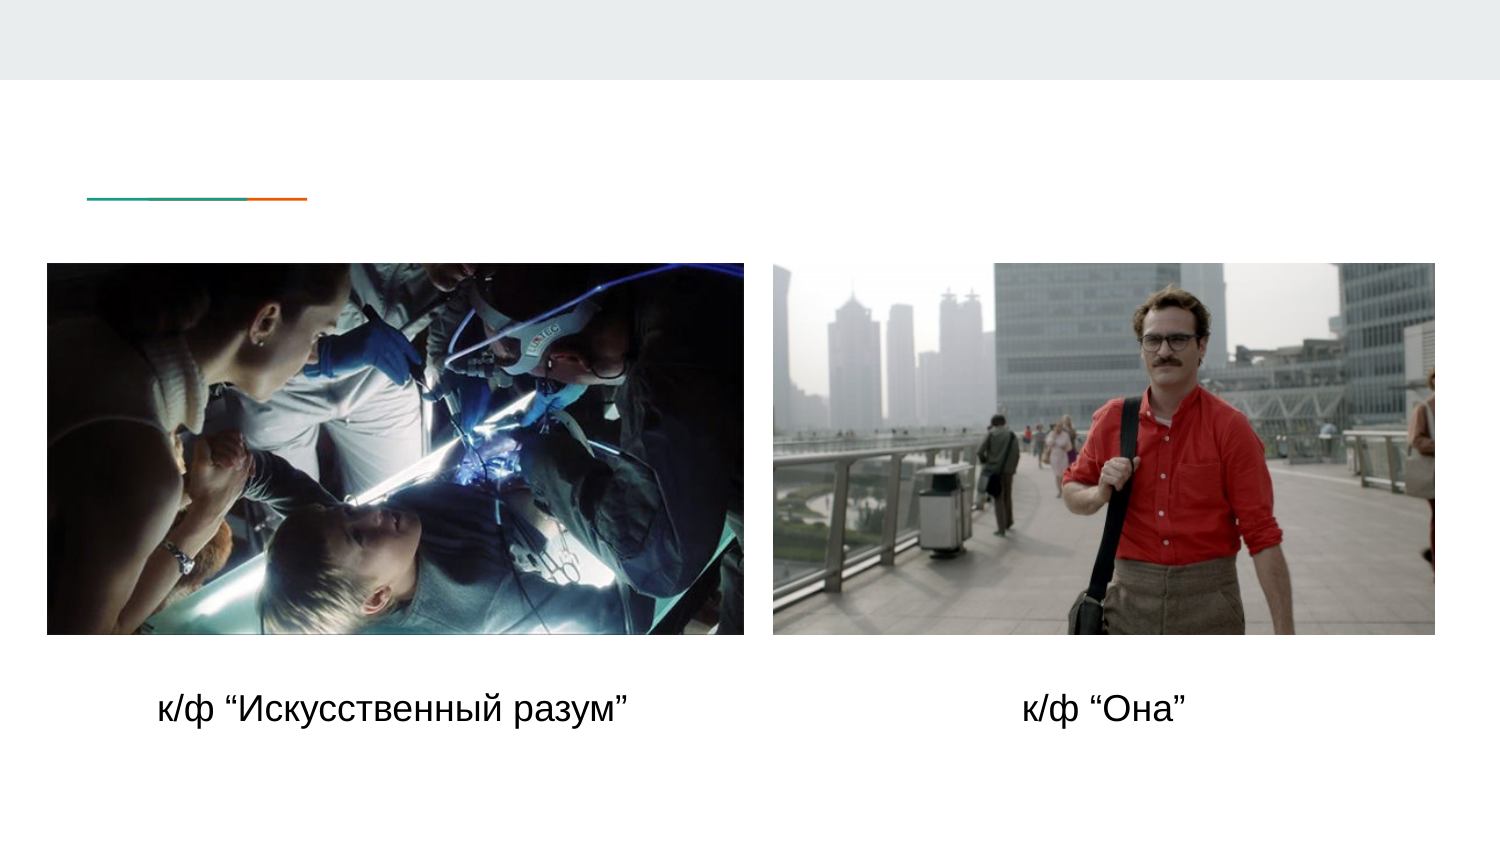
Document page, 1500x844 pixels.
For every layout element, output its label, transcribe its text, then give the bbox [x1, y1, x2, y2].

text_box к/ф “Она” [971, 668, 1236, 714]
text_box к/ф “Искусственный разум” [142, 668, 649, 756]
picture [47, 263, 744, 635]
picture [773, 263, 1435, 635]
